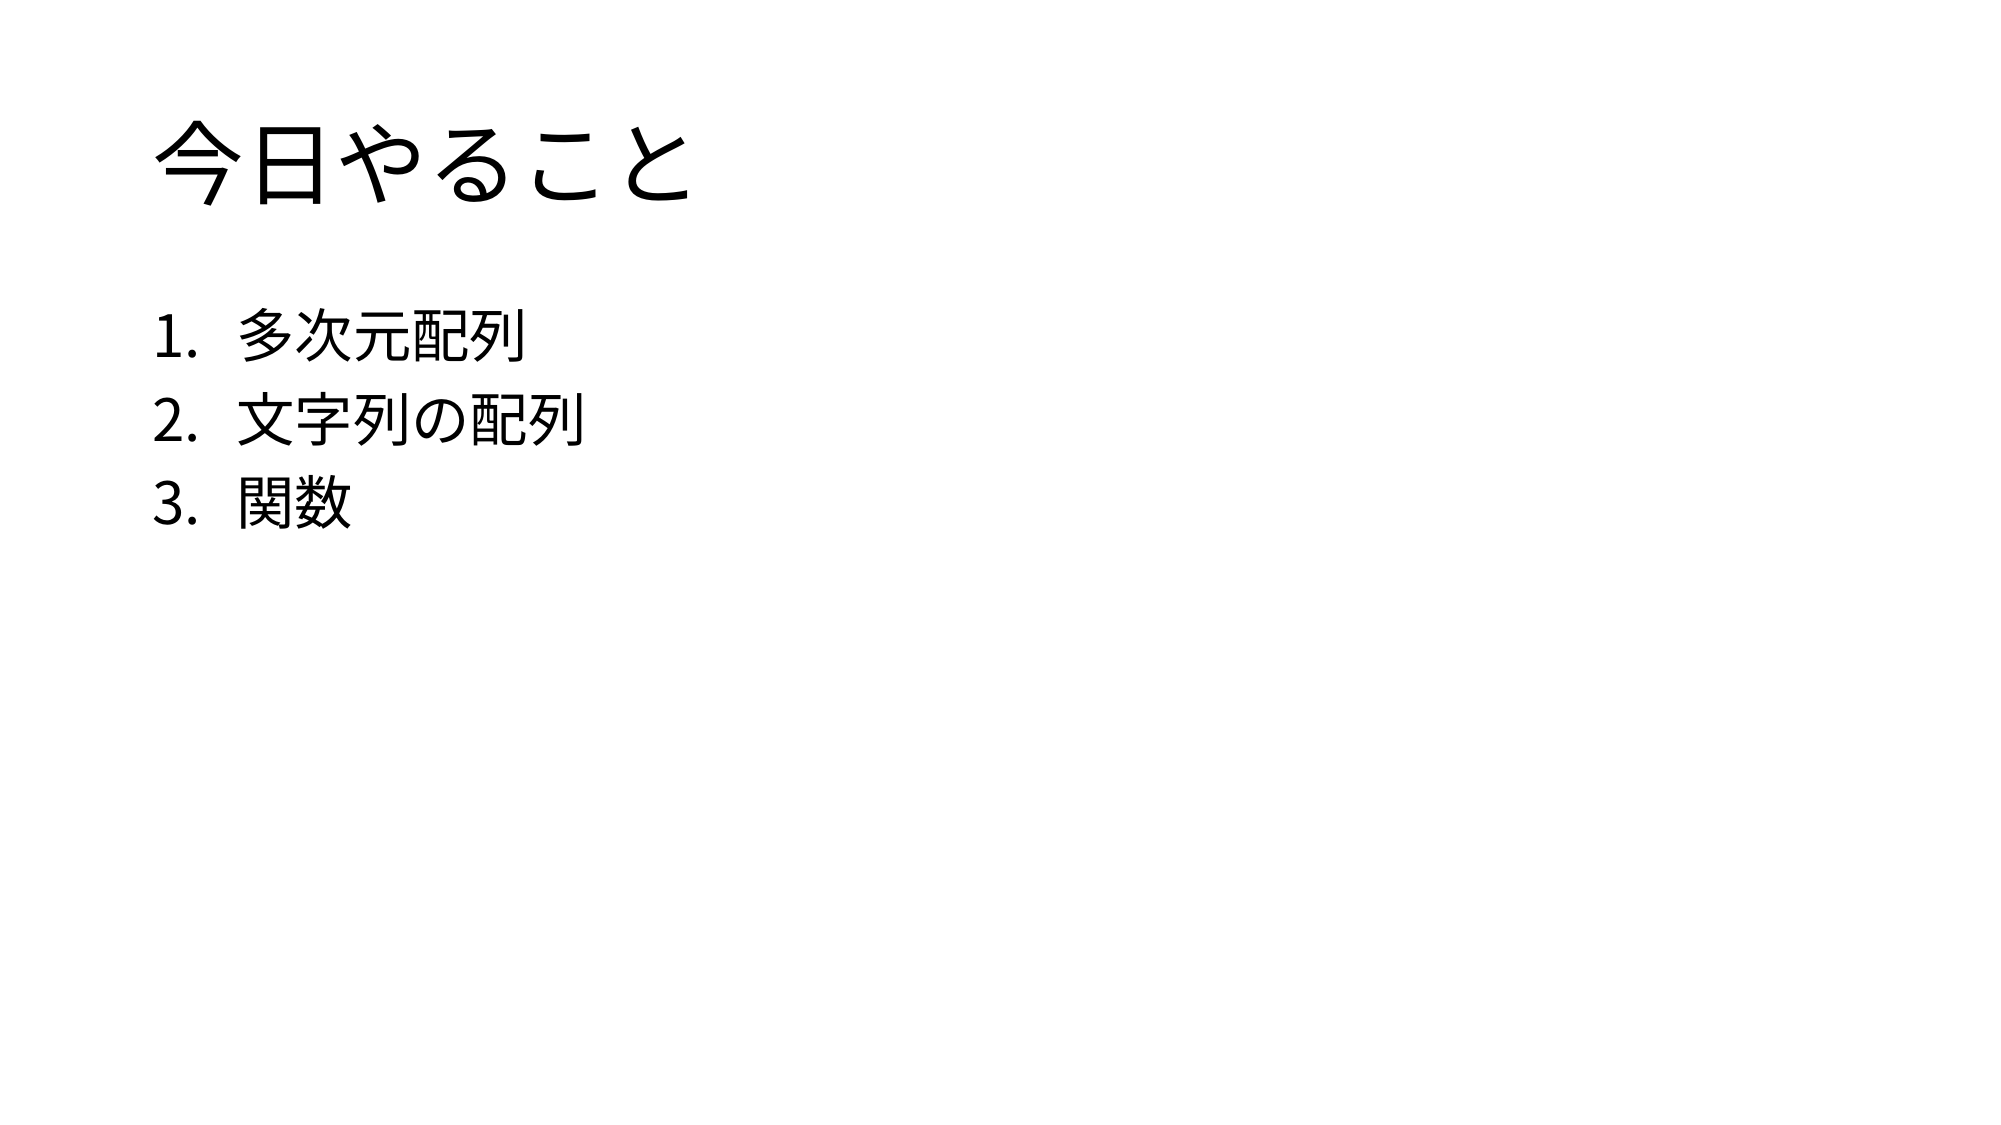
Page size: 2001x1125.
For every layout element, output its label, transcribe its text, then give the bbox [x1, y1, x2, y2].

list 多次元配列 文字列の配列 関数 [137, 299, 1863, 1014]
title 今日やること [137, 59, 1863, 278]
